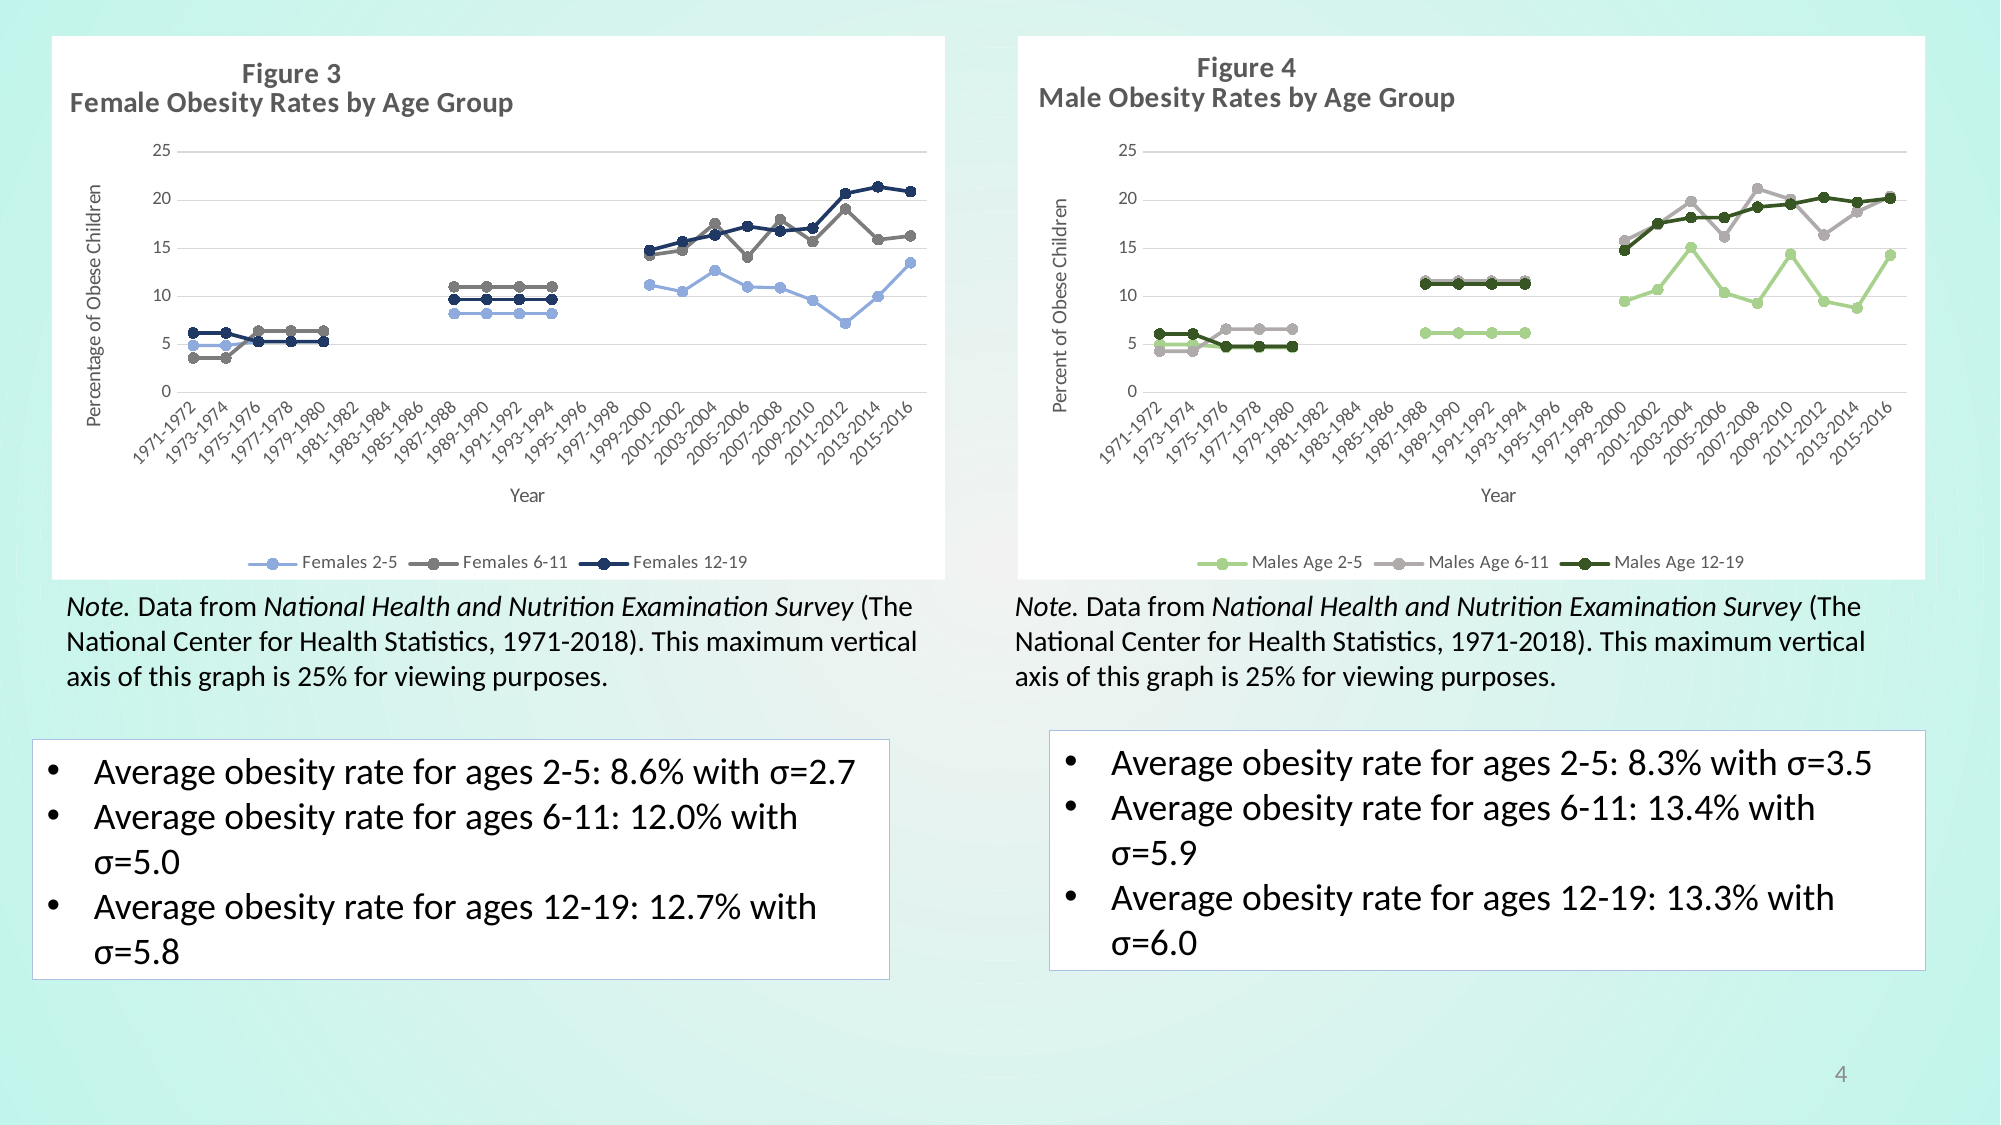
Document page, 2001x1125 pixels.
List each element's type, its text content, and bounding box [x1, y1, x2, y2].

slide_number 4 [1412, 1042, 1863, 1103]
text_box Average obesity rate for ages 2-5: 8.3% with σ=3.5 Average obesity rate for ages 6-11: 13.4% with σ=5.9 Average obesity rate for ages 12-19: 13.3% with σ=6.0 [1049, 730, 1926, 971]
text_box Note. Data from National Health and Nutrition Examination Survey (The National Center for Health Statistics, 1971-2018). This maximum vertical axis of this graph is 25% for viewing purposes. [999, 579, 1926, 700]
text_box Note. Data from National Health and Nutrition Examination Survey (The National Center for Health Statistics, 1971-2018). This maximum vertical axis of this graph is 25% for viewing purposes. [51, 579, 957, 700]
text_box Average obesity rate for ages 2-5: 8.6% with σ=2.7 Average obesity rate for ages 6-11: 12.0% with σ=5.0 Average obesity rate for ages 12-19: 12.7% with σ=5.8 [32, 739, 890, 980]
chart [51, 36, 945, 580]
chart [1017, 36, 1926, 580]
